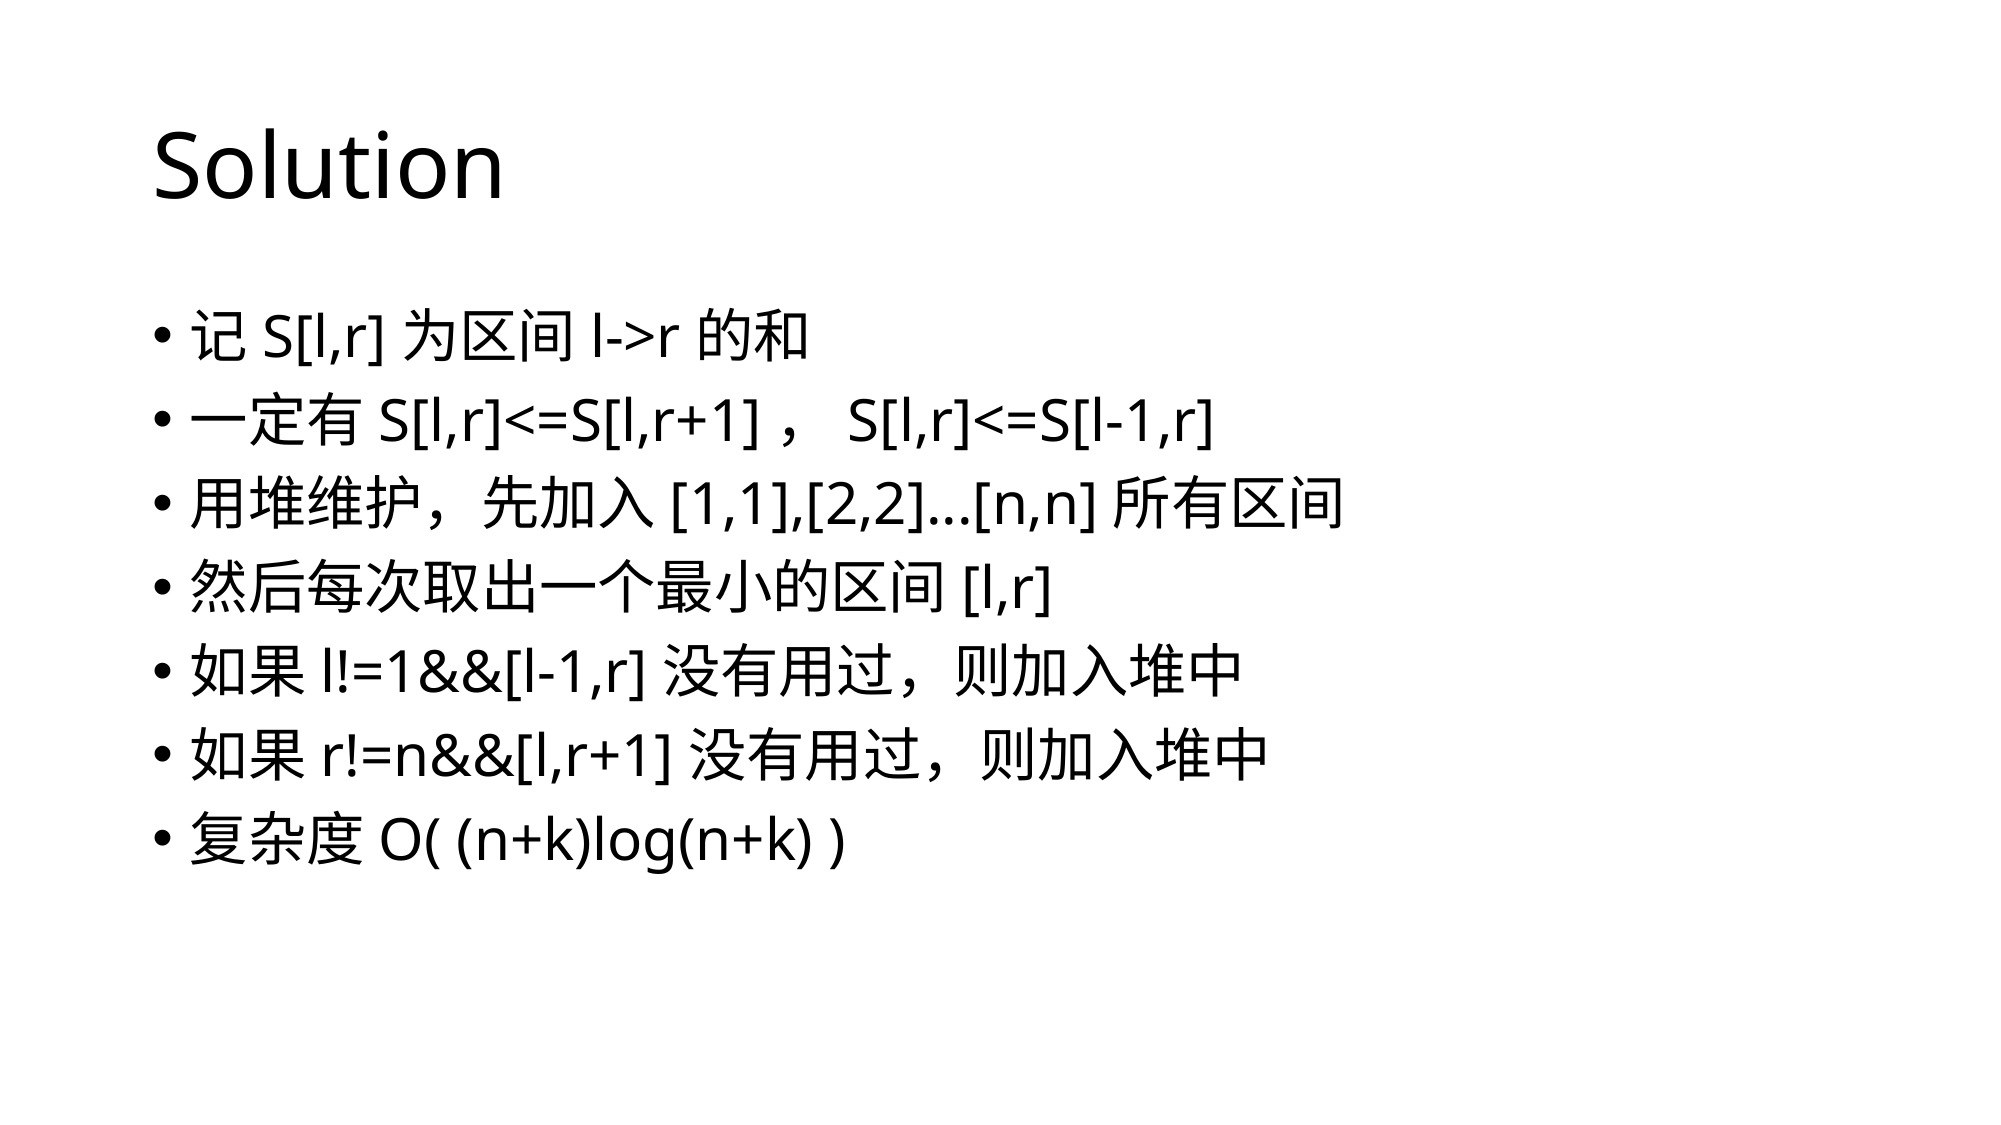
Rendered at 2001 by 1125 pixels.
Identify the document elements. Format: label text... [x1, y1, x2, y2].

list 记S[l,r]为区间l->r的和 一定有S[l,r]<=S[l,r+1]，S[l,r]<=S[l-1,r] 用堆维护，先加入[1,1],[2,2]...[n,n]所有区间 然后每次取出一个最小的区间[l,r] 如果l!=1&&[l-1,r]没有用过，则加入堆中 如果r!=n&&[l,r+1]没有用过，则加入堆中 复杂度O( (n+k)log(n+k) ) [137, 299, 1863, 1014]
title Solution [137, 59, 1863, 278]
